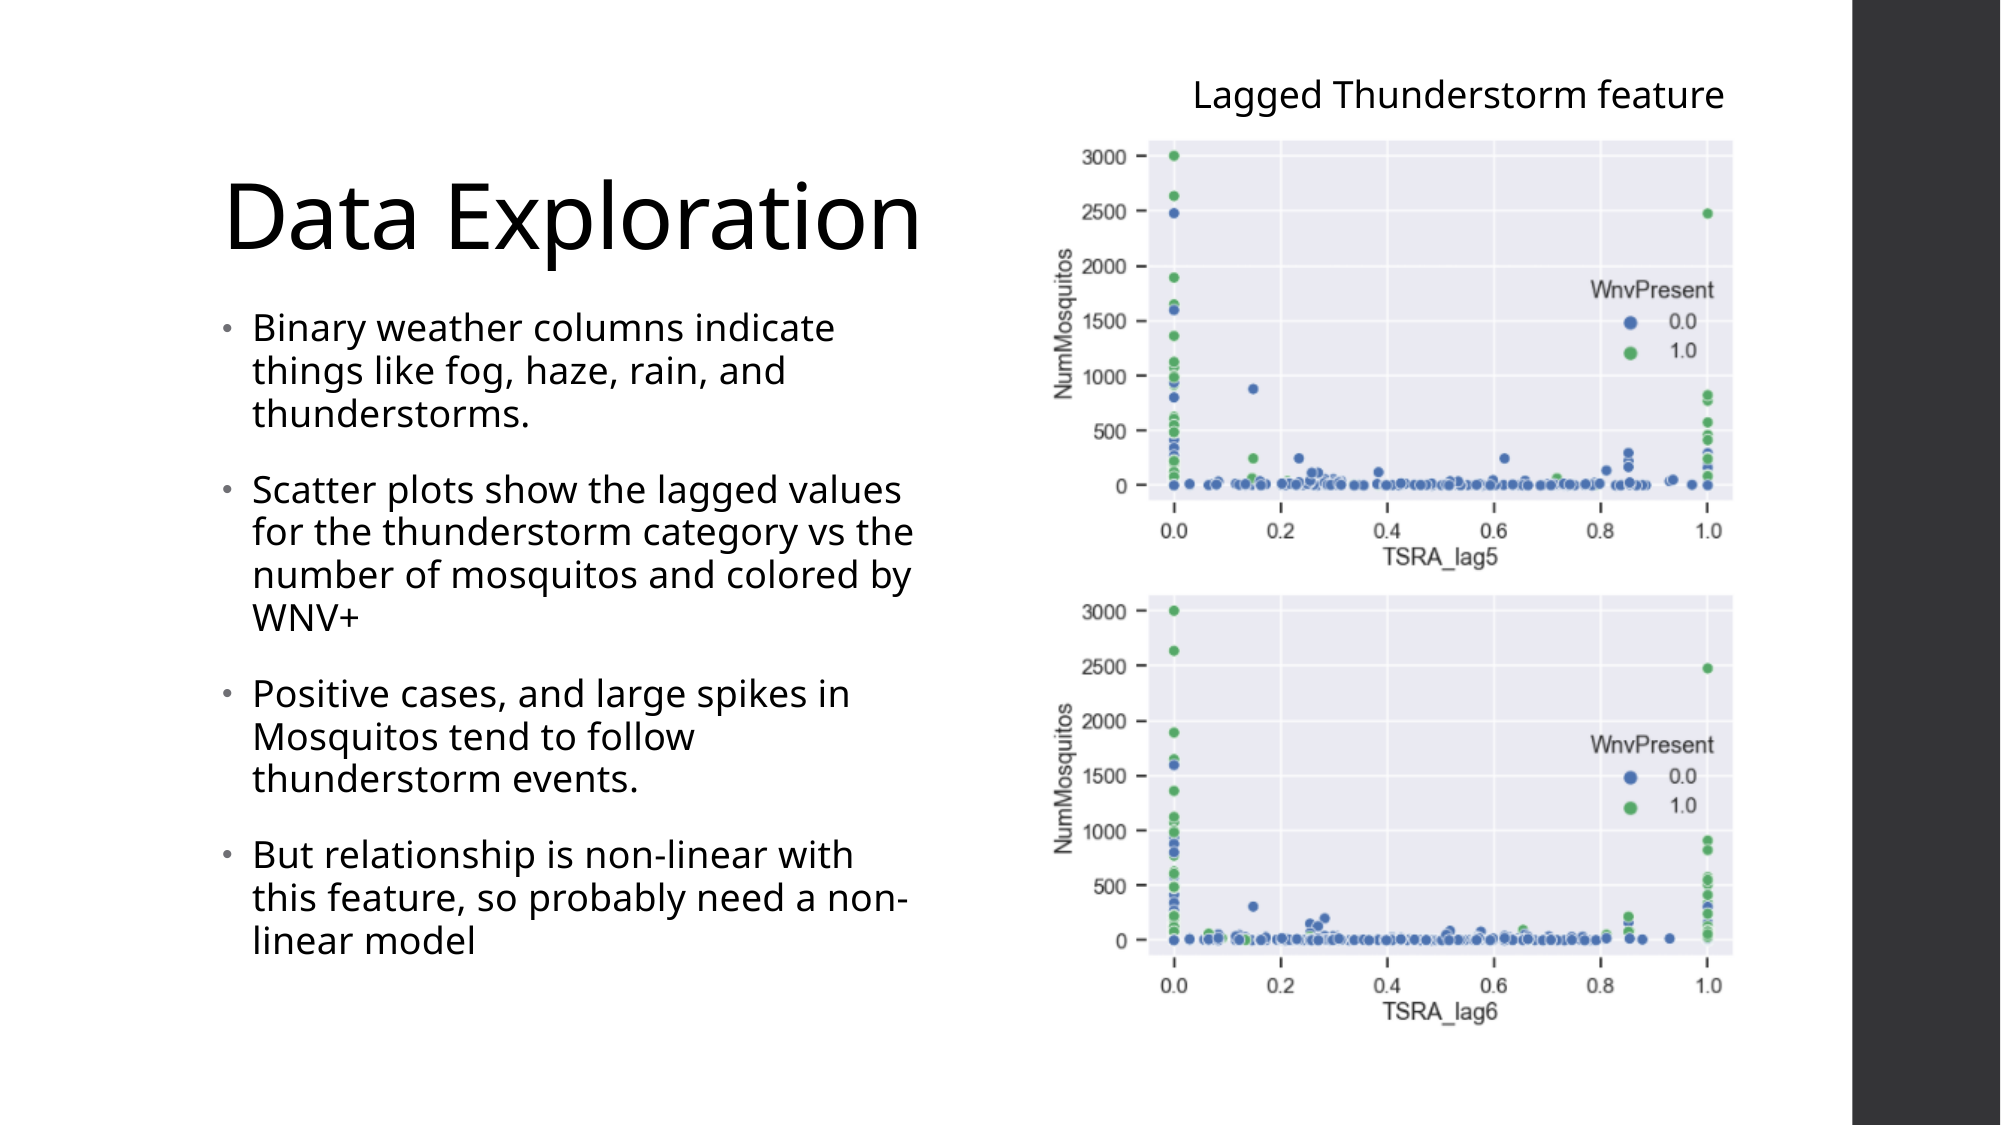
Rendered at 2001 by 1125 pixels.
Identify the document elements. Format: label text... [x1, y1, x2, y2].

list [1023, 123, 1774, 1038]
list Binary weather columns indicate things like fog, haze, rain, and thunderstorms. Scatter plots show the lagged values for the thunderstorm category vs the number of mosquitos and colored by WNV+ Positive cases, and large spikes in Mosquitos tend to follow thunderstorm events. But relationship is non-linear with this feature, so probably need a non-linear model [206, 299, 942, 1014]
text_box Lagged Thunderstorm feature [1173, 63, 1745, 119]
title Data Exploration [206, 60, 1797, 278]
